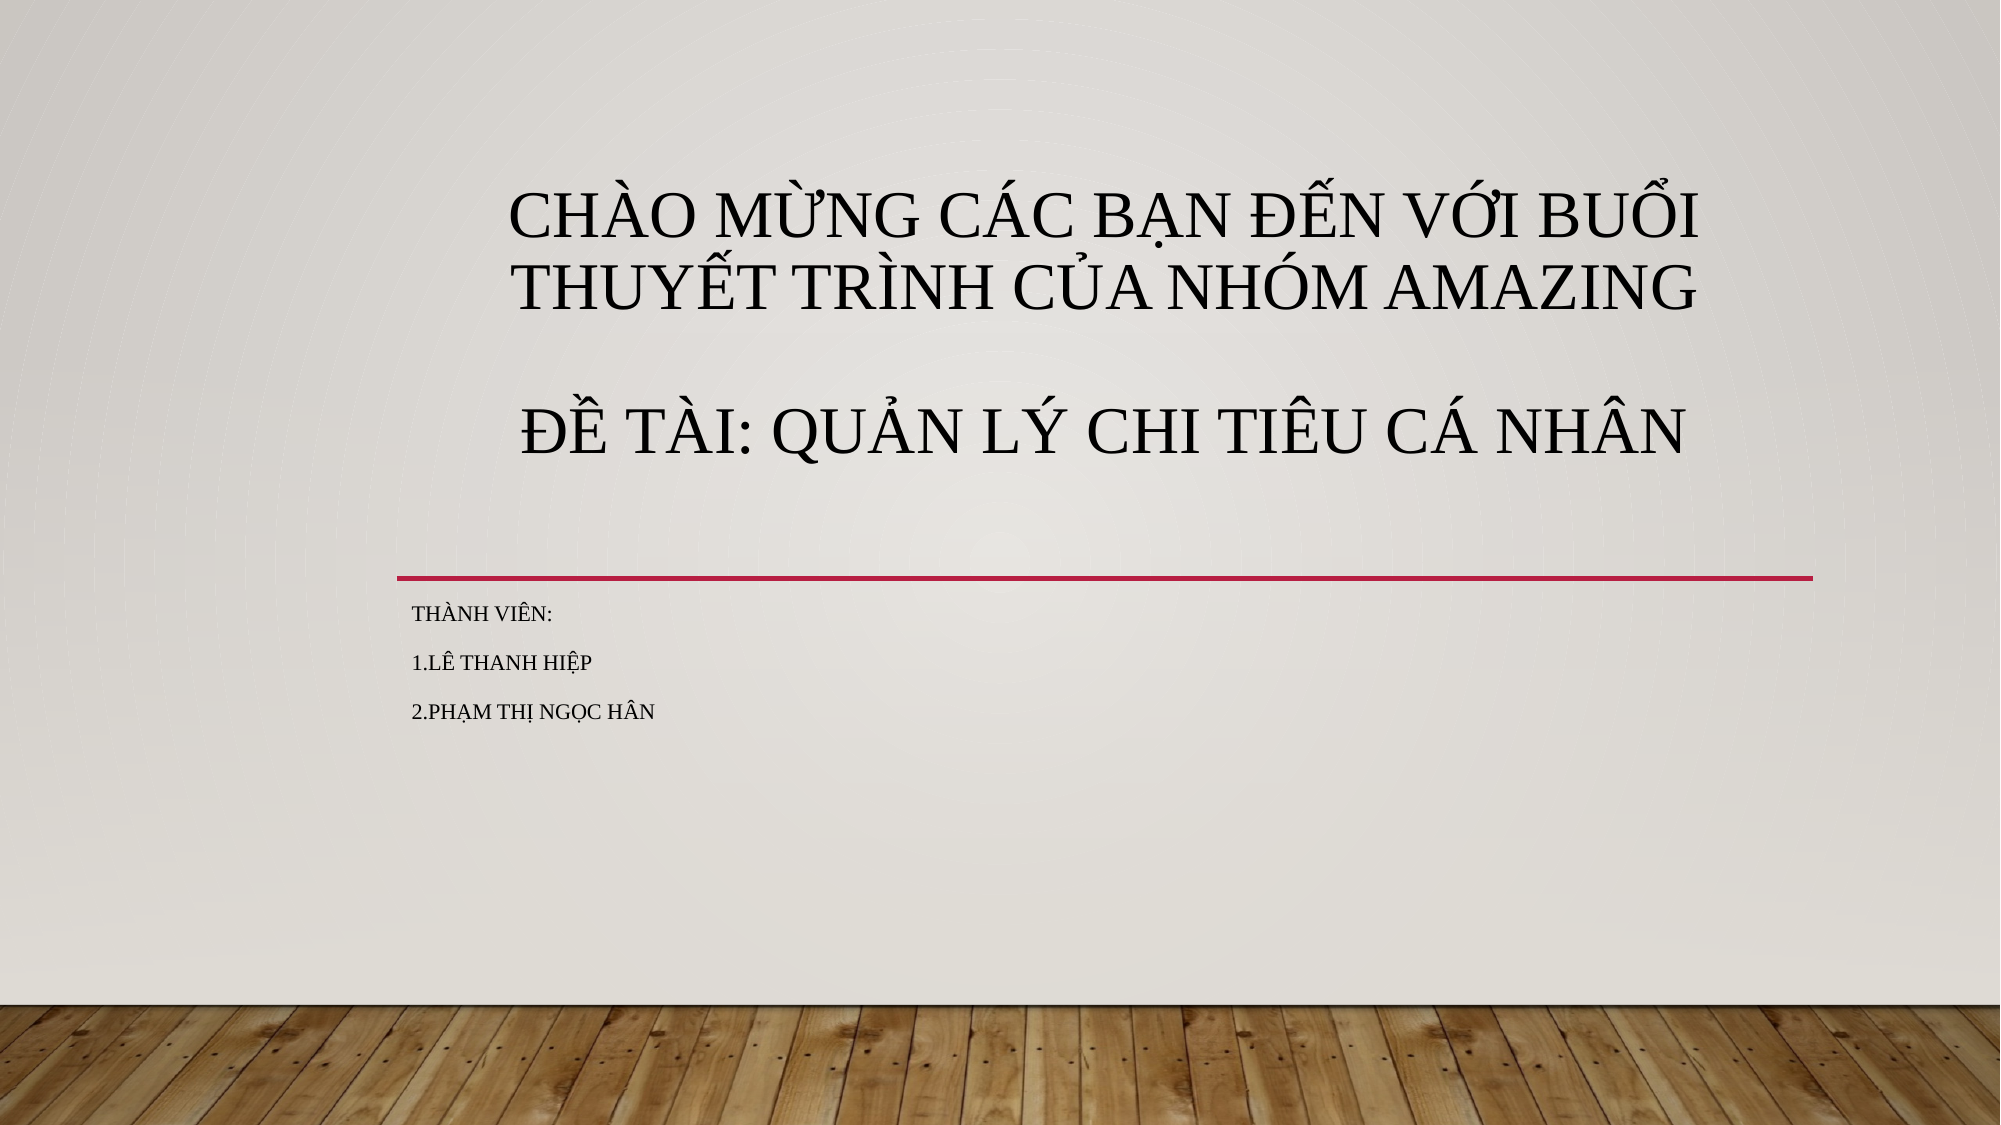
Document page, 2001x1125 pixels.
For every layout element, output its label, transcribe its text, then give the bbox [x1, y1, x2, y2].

title Chào mừng các bạn đến với buổi thuyết trình của nhóm amazing ĐỀ TÀI: QUẢN LÝ CHI TIÊU CÁ NHÂN [396, 131, 1814, 549]
subtitle Thành viên: 1.Lê thanh hiệp 2.Phạm THỊ NGỌC HÂN [396, 579, 1814, 740]
picture [0, 1005, 2000, 1125]
